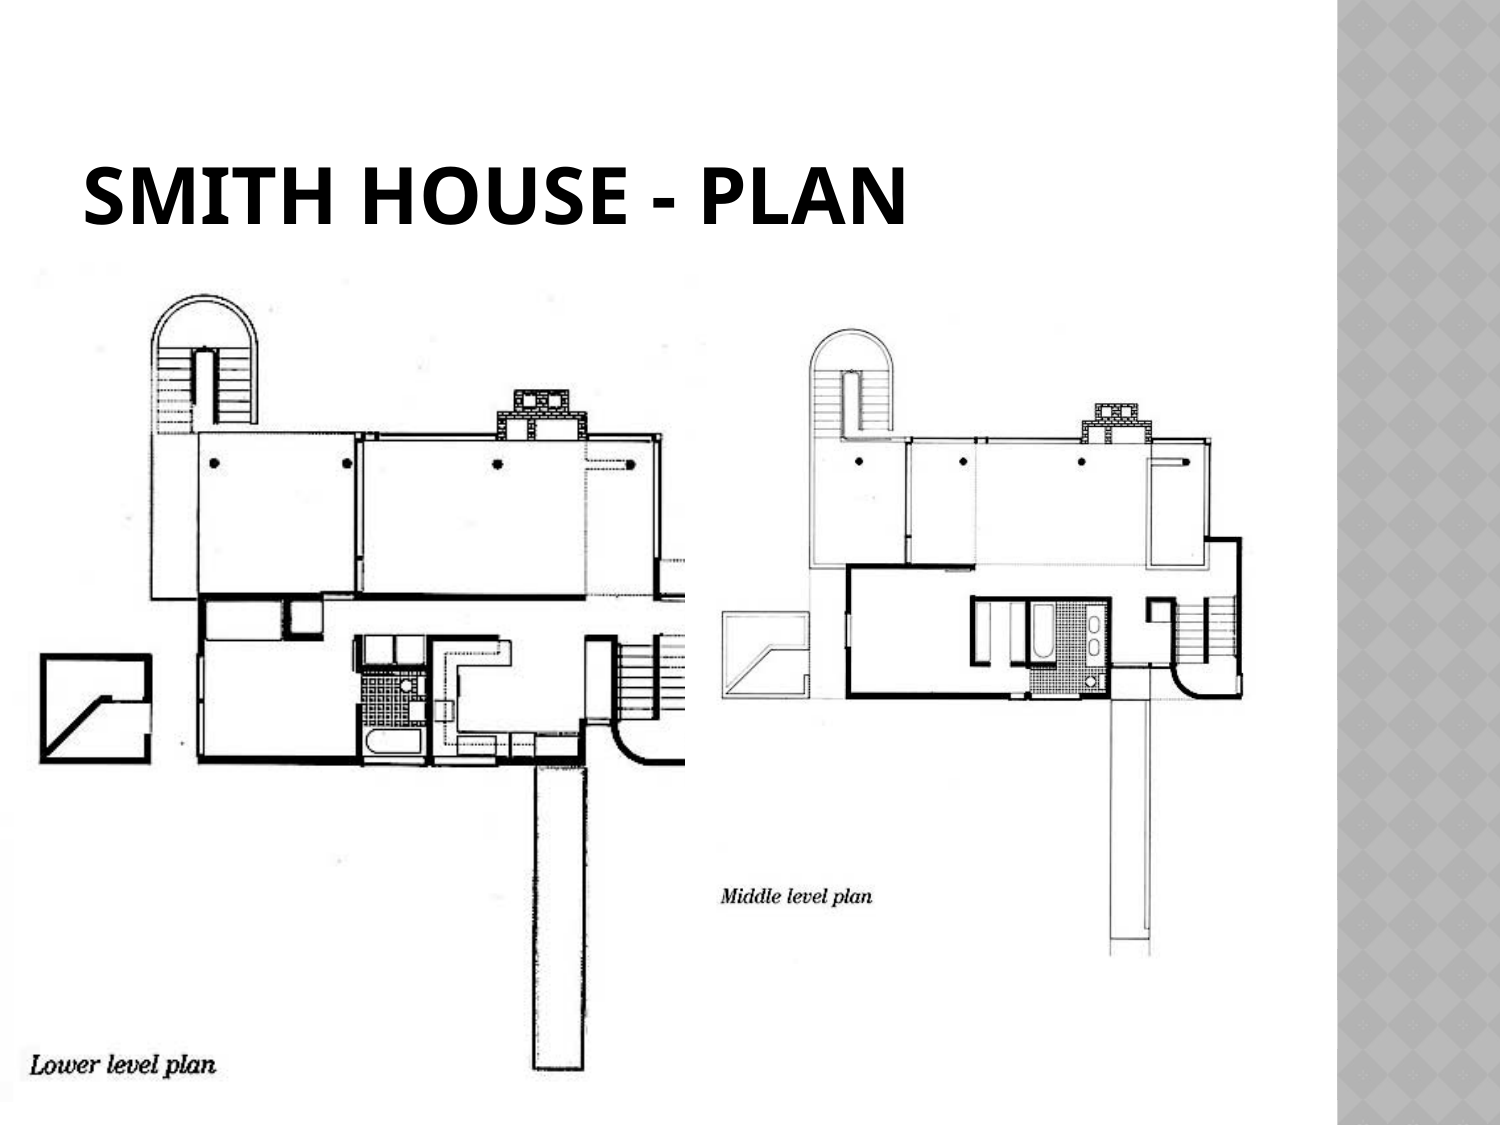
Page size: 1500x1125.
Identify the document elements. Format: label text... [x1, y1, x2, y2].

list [684, 303, 1264, 964]
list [0, 262, 729, 1103]
title Smith House - Plan [75, 52, 1263, 240]
